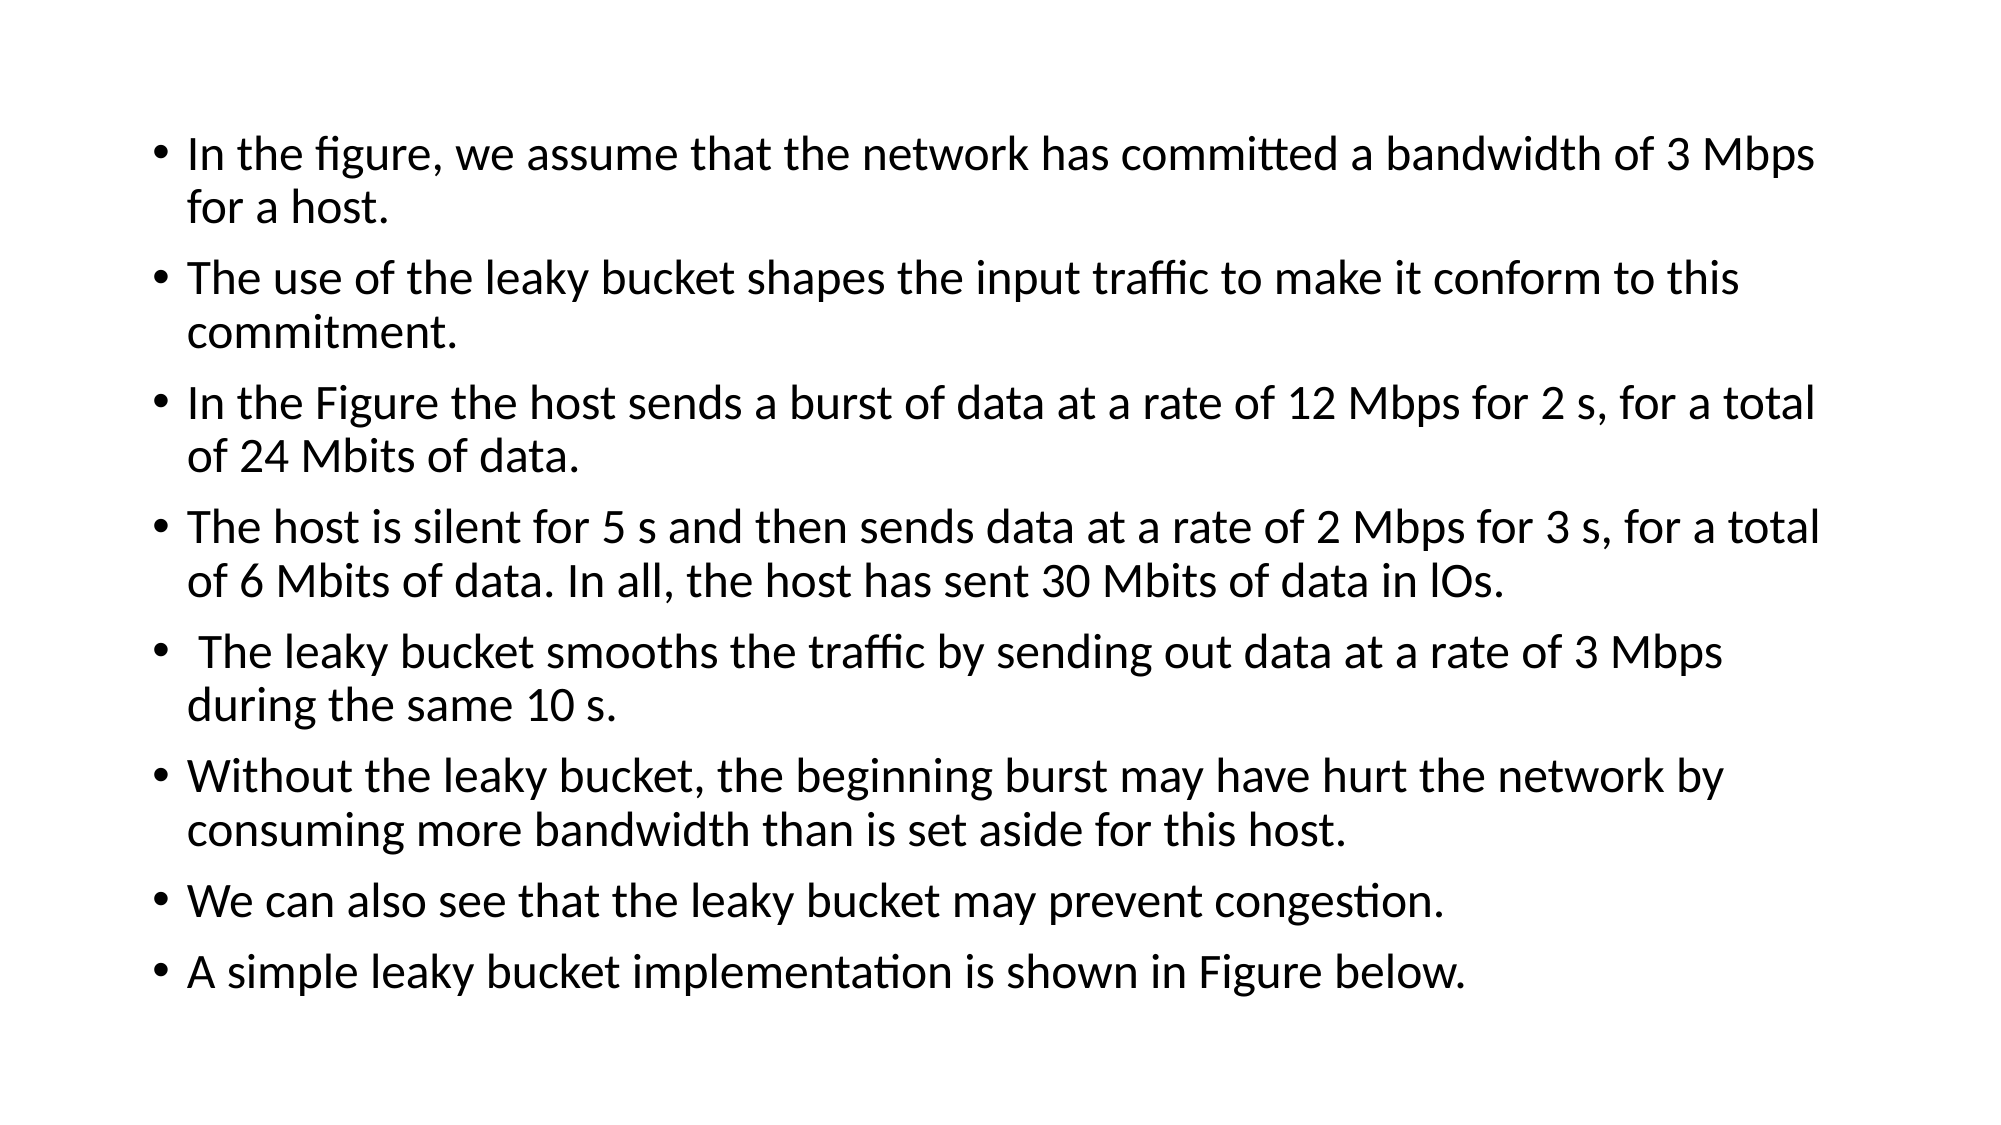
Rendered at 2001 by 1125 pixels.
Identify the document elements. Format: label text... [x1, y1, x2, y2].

list In the figure, we assume that the network has committed a bandwidth of 3 Mbps for a host. The use of the leaky bucket shapes the input traffic to make it conform to this commitment. In the Figure the host sends a burst of data at a rate of 12 Mbps for 2 s, for a total of 24 Mbits of data. The host is silent for 5 s and then sends data at a rate of 2 Mbps for 3 s, for a total of 6 Mbits of data. In all, the host has sent 30 Mbits of data in lOs. The leaky bucket smooths the traffic by sending out data at a rate of 3 Mbps during the same 10 s. Without the leaky bucket, the beginning burst may have hurt the network by consuming more bandwidth than is set aside for this host. We can also see that the leaky bucket may prevent congestion. A simple leaky bucket implementation is shown in Figure below. [137, 120, 1863, 1014]
